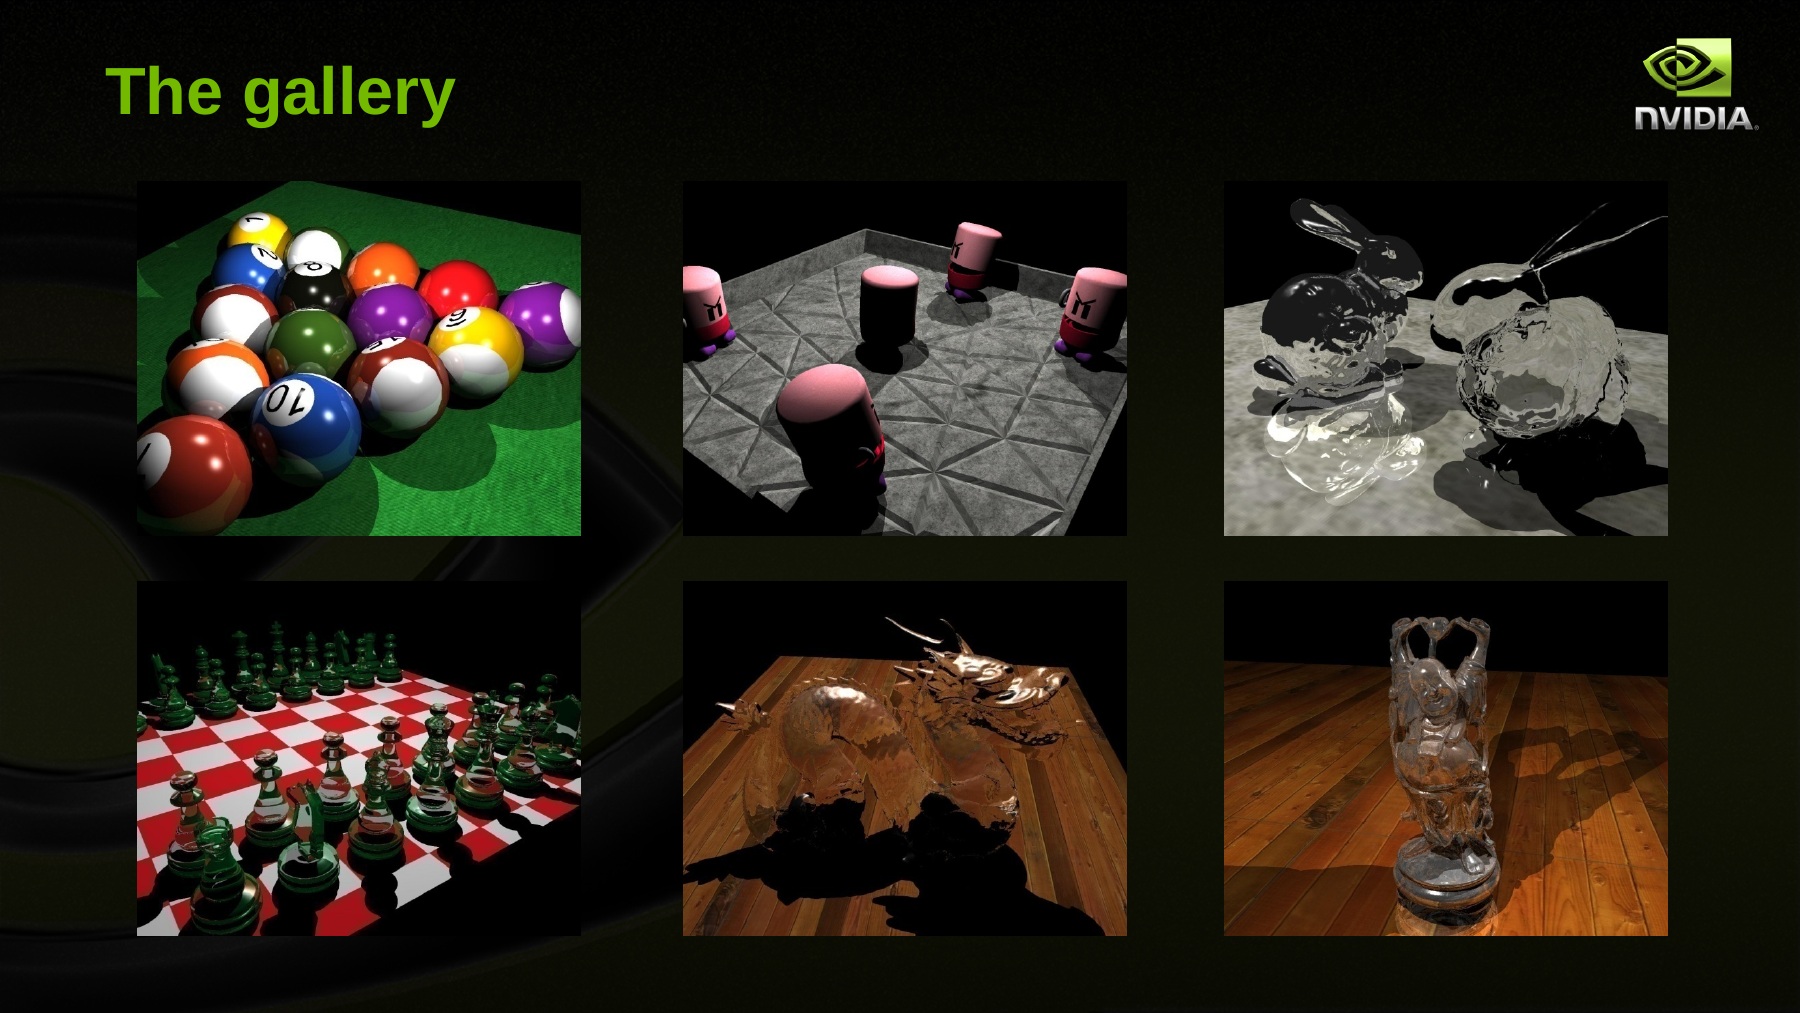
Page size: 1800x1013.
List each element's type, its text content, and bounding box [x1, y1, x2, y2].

title The gallery [89, 40, 1601, 136]
picture [0, 0, 1800, 1013]
